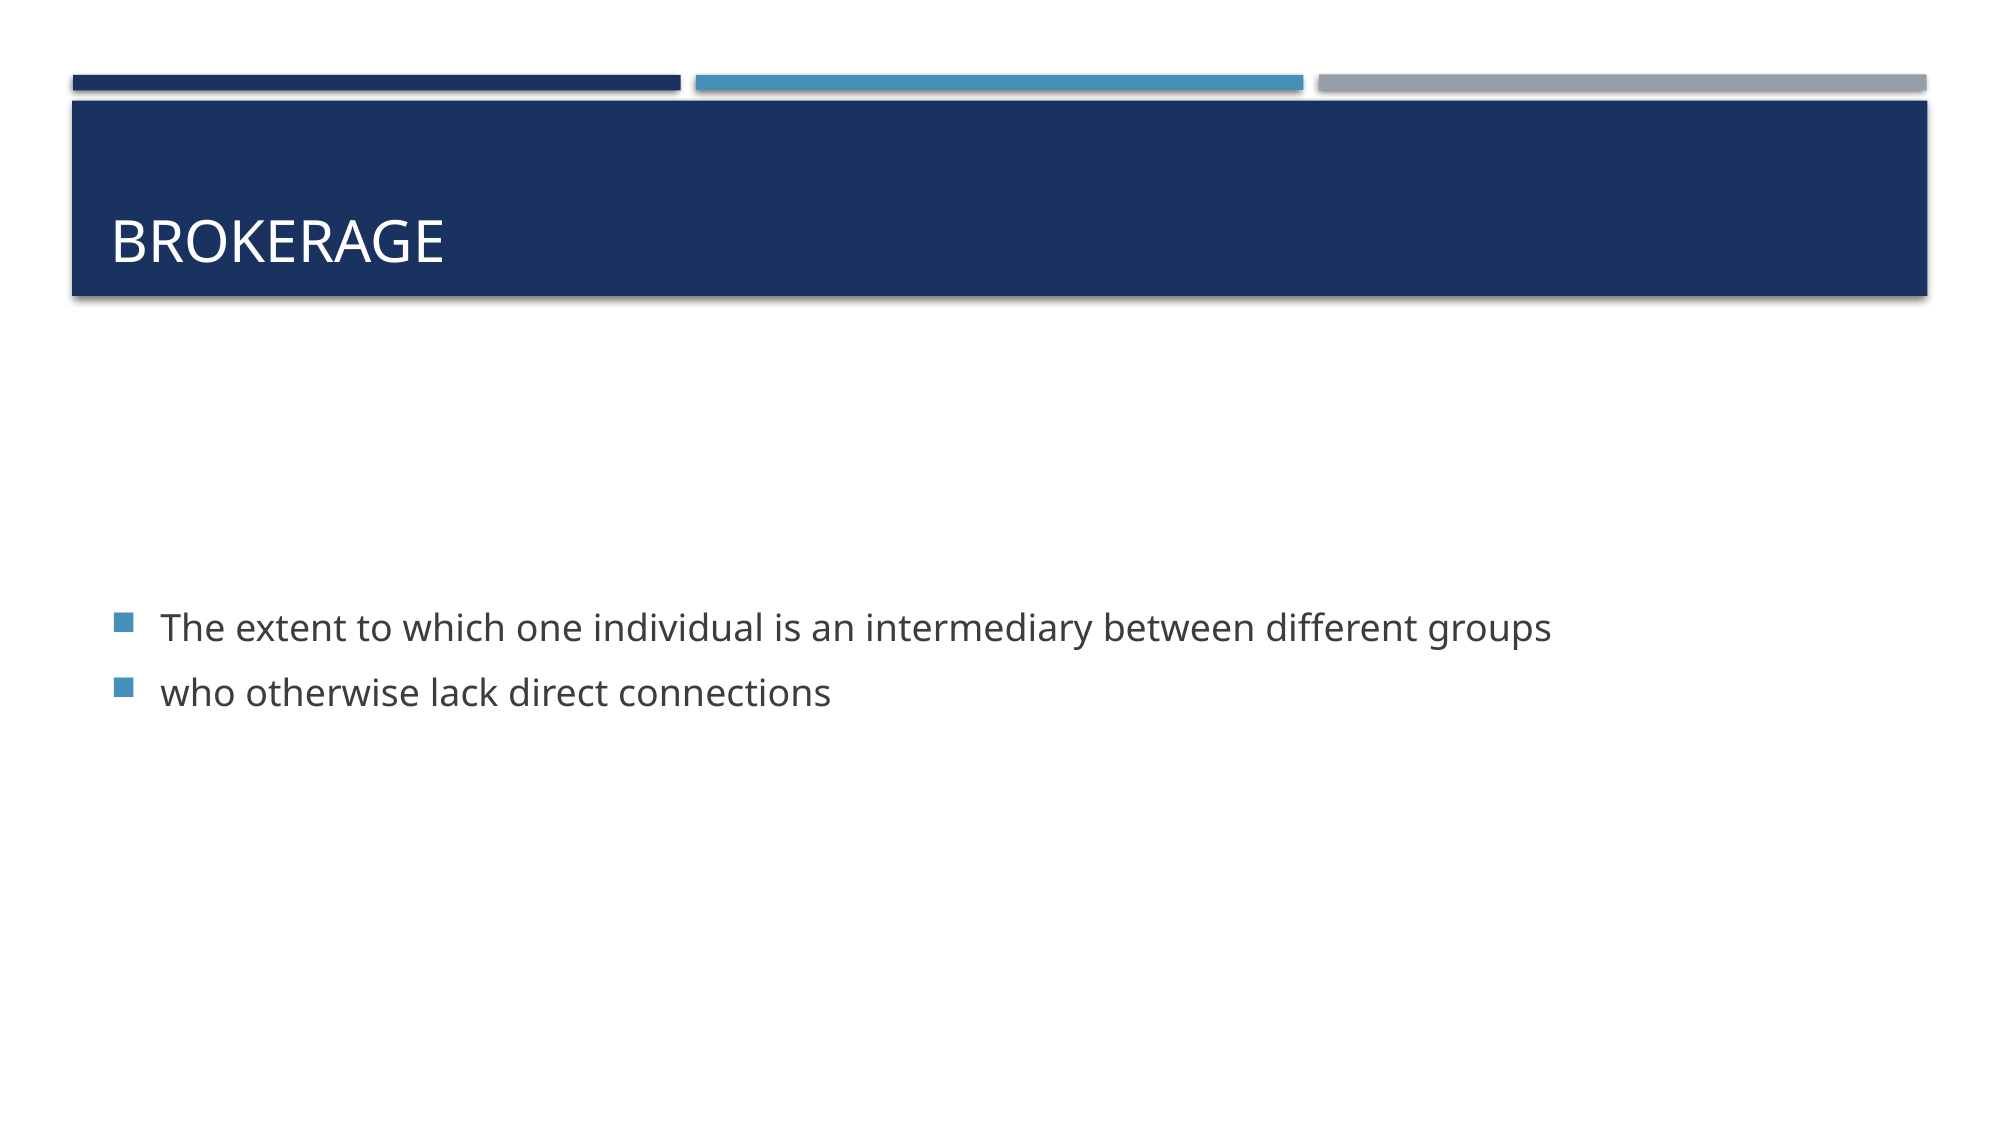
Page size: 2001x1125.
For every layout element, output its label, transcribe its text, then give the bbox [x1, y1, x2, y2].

list The extent to which one individual is an intermediary between different groups who otherwise lack direct connections [95, 357, 1905, 962]
title Brokerage [95, 115, 1905, 282]
